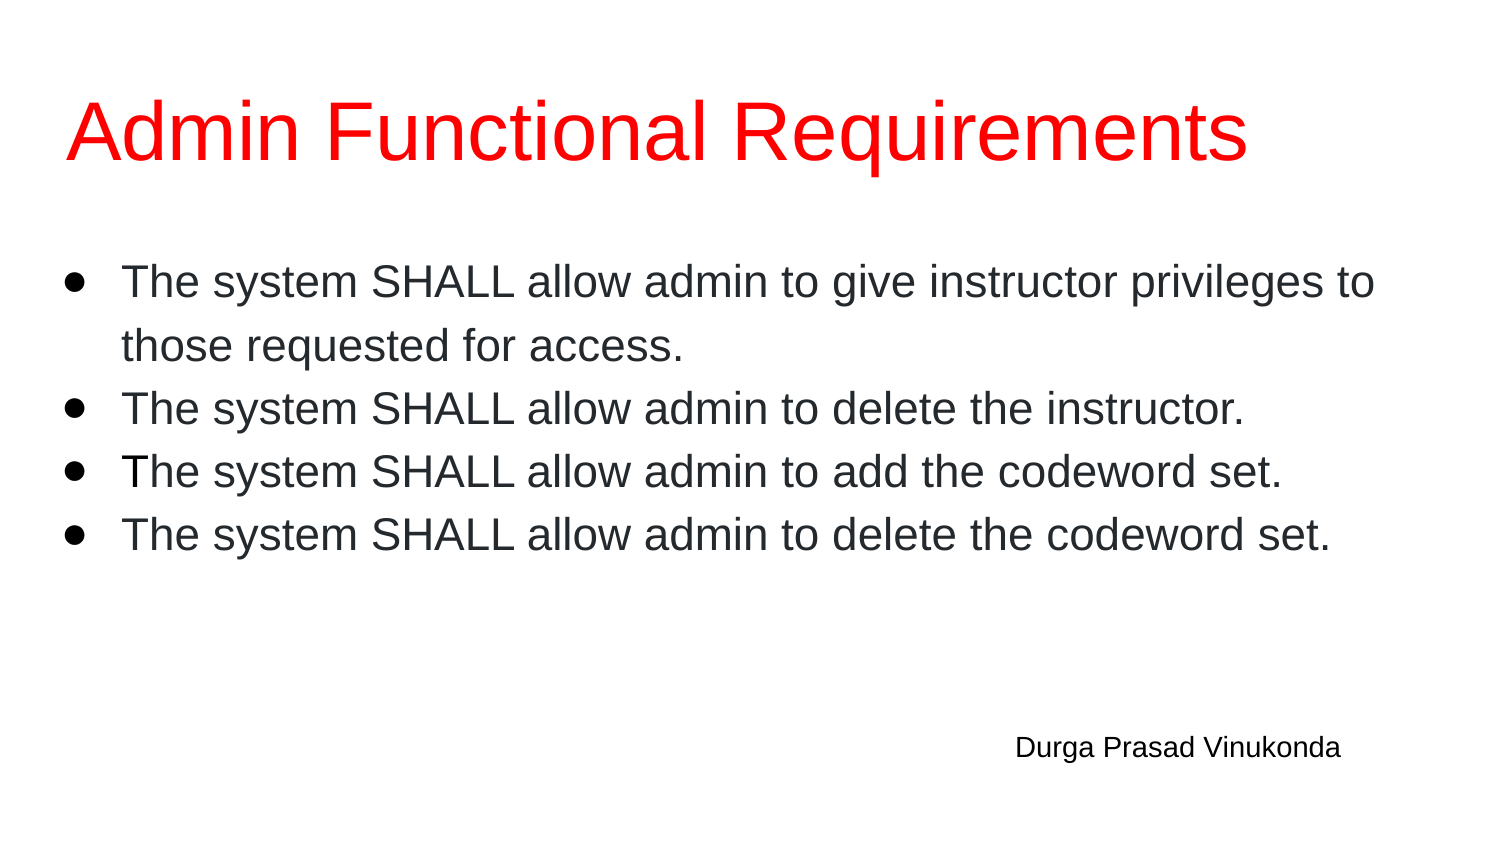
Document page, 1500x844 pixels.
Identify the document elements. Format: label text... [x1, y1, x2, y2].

title Admin Functional Requirements [51, 62, 1449, 156]
text_box Durga Prasad Vinukonda [1000, 712, 1474, 779]
list The system SHALL allow admin to give instructor privileges to those requested for access. The system SHALL allow admin to delete the instructor. The system SHALL allow admin to add the codeword set. The system SHALL allow admin to delete the codeword set. [31, 228, 1429, 679]
